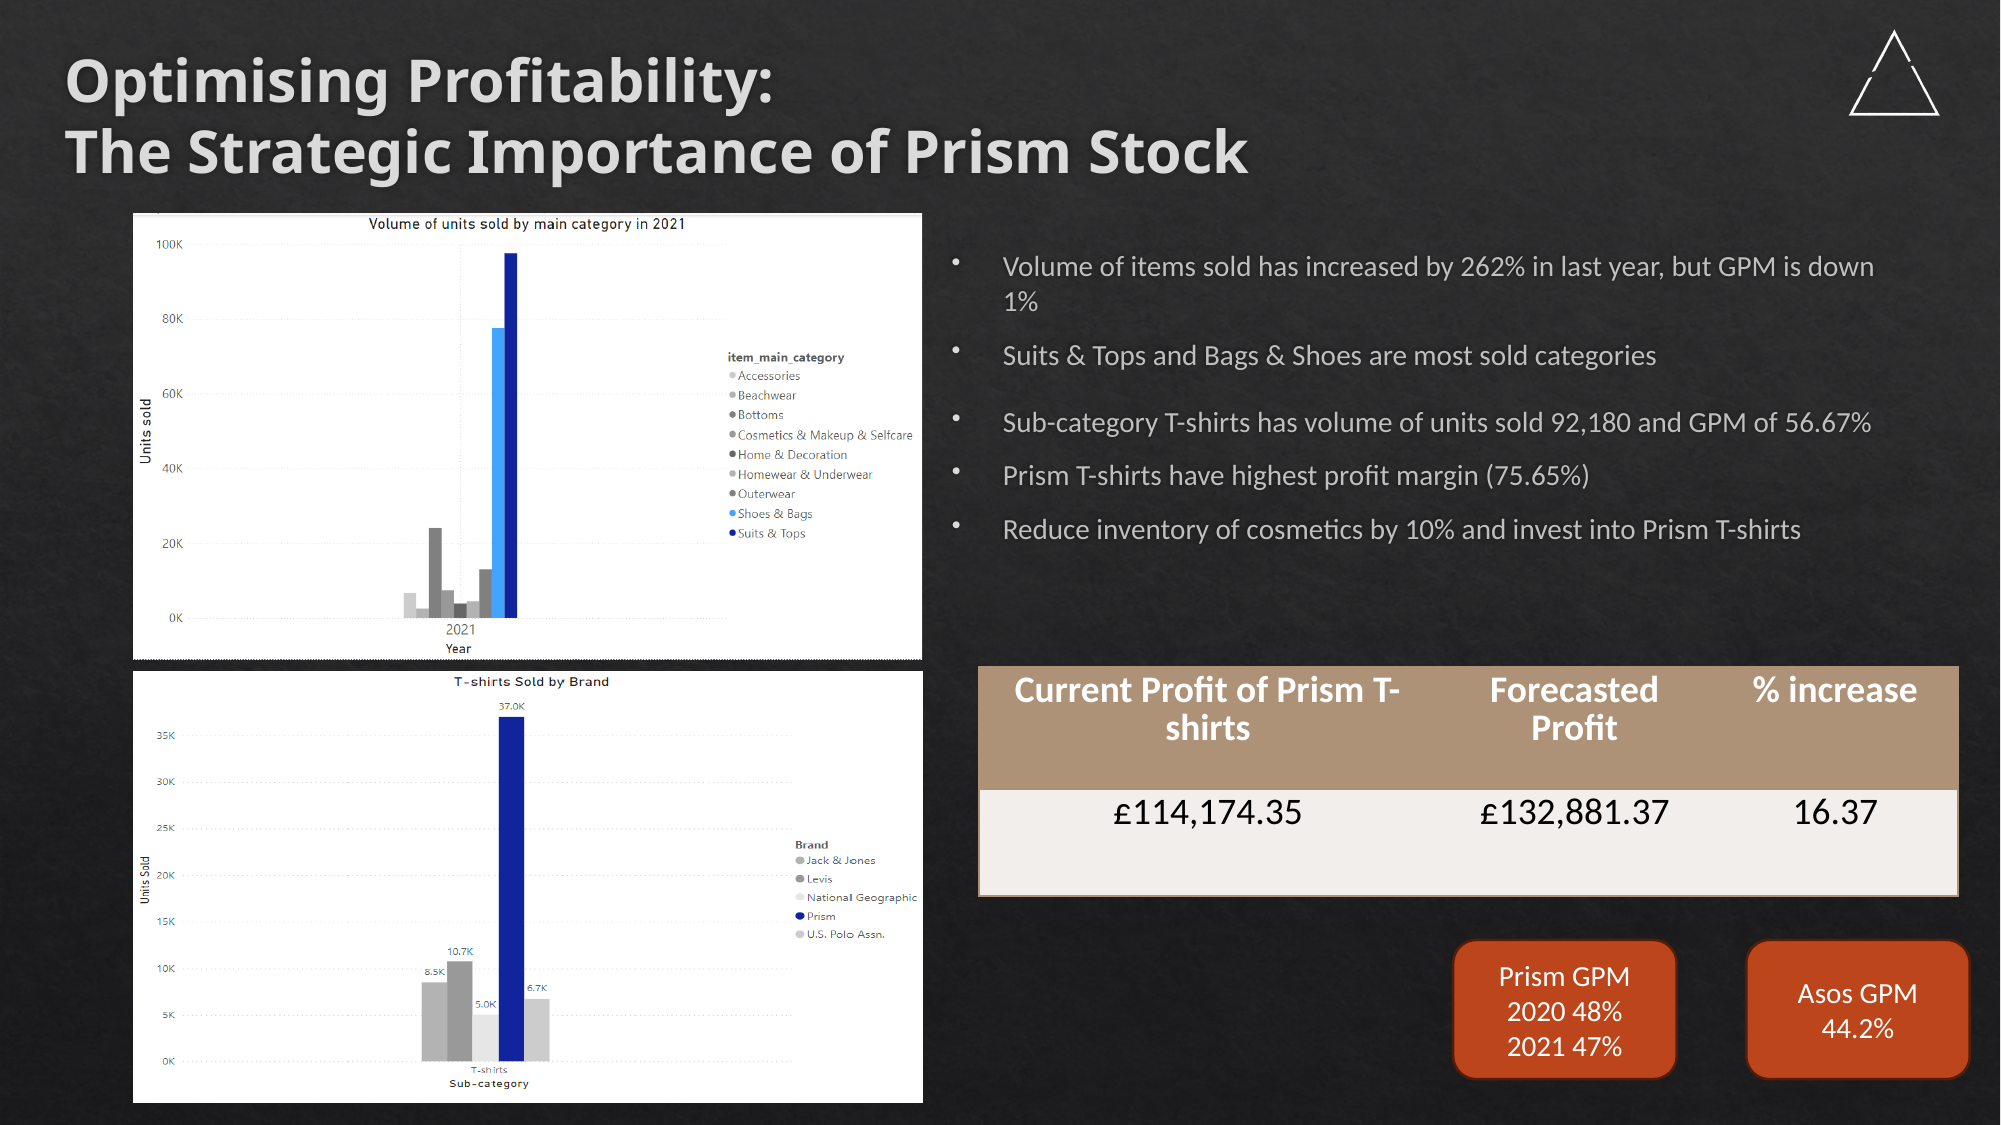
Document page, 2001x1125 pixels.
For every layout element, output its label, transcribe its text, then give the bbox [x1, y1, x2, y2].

text_box Asos GPM 44.2% [1744, 938, 1972, 1081]
table_header Current Profit of Prism T-shirts [980, 668, 1437, 788]
table_cell £132,881.37 [1437, 790, 1712, 895]
table_cell £114,174.35 [980, 790, 1437, 895]
title Optimising Profitability: The Strategic Importance of Prism Stock [49, 34, 1748, 194]
picture [132, 213, 923, 660]
table_header % increase [1712, 668, 1957, 788]
picture [1824, 19, 1959, 127]
table_cell 16.37 [1712, 790, 1957, 895]
text_box Prism GPM 2020 48% 2021 47% [1451, 938, 1678, 1081]
list Sub-category T-shirts has volume of units sold 92,180 and GPM of 56.67% Prism T-shirts have highest profit margin (75.65%) Reduce inventory of cosmetics by 10% and invest into Prism T-shirts [931, 627, 1894, 960]
picture [132, 671, 923, 1103]
text_box Volume of items sold has increased by 262% in last year, but GPM is down 1% Suits & Tops and Bags & Shoes are most sold categories [931, 193, 1894, 625]
table_header Forecasted Profit [1437, 668, 1712, 788]
